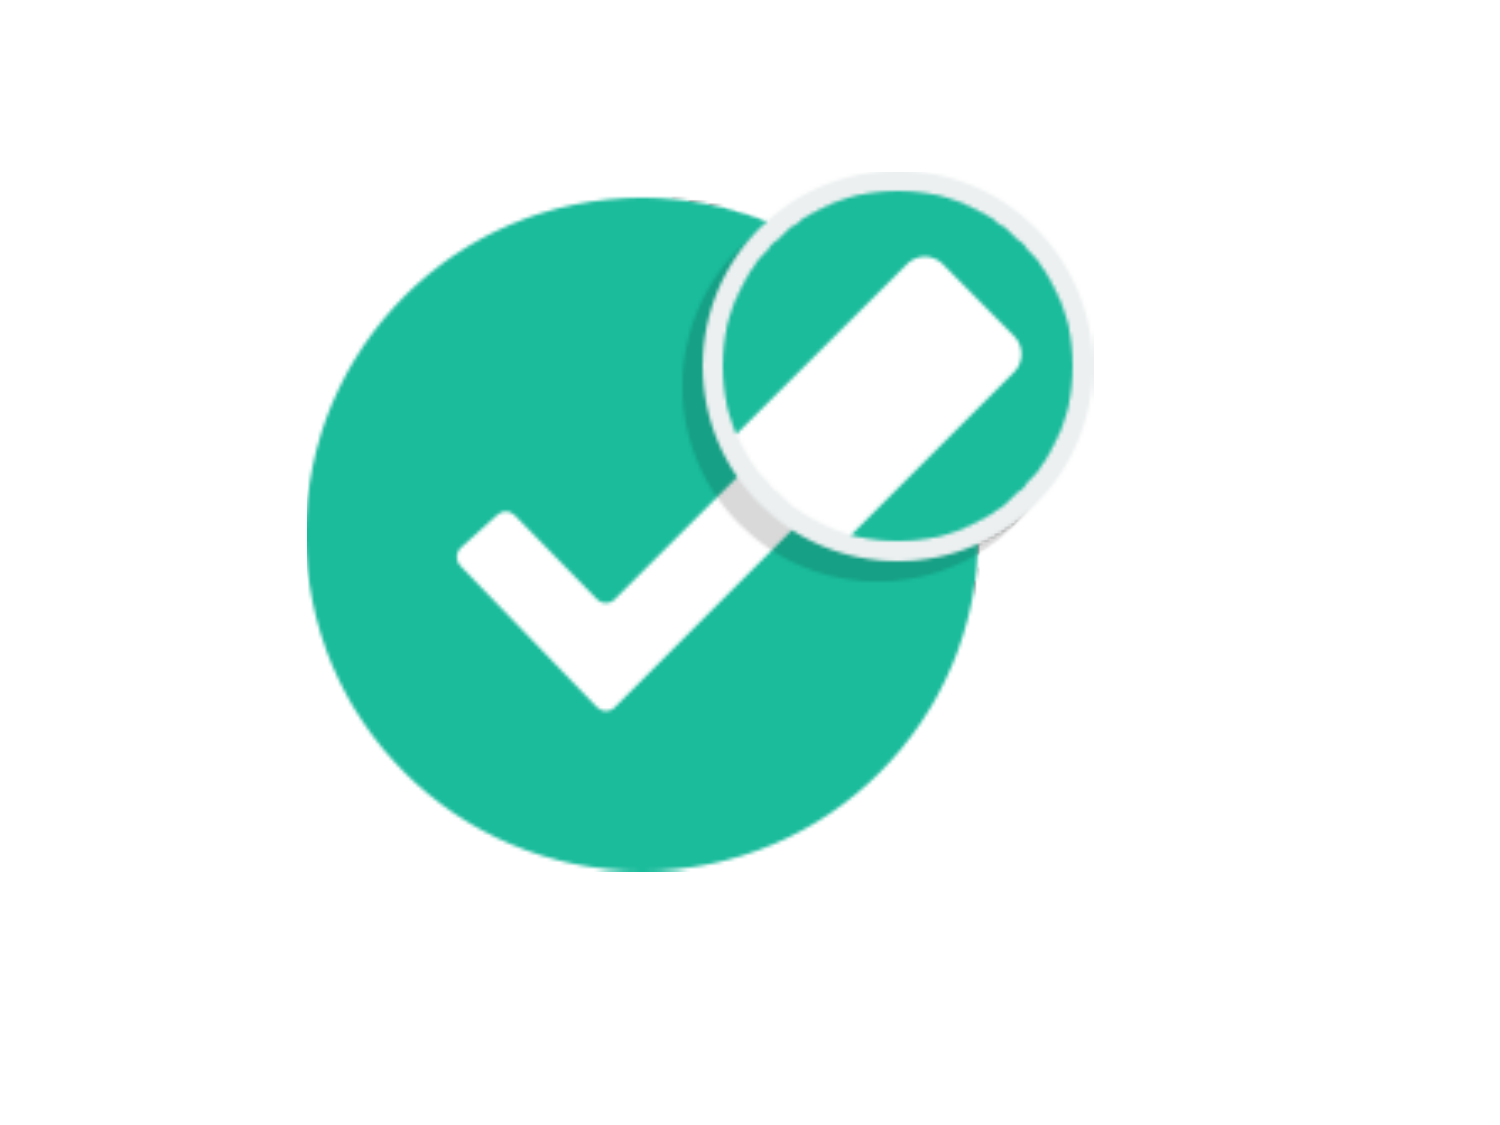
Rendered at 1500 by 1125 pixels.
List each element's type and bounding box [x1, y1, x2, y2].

picture [307, 172, 1094, 872]
